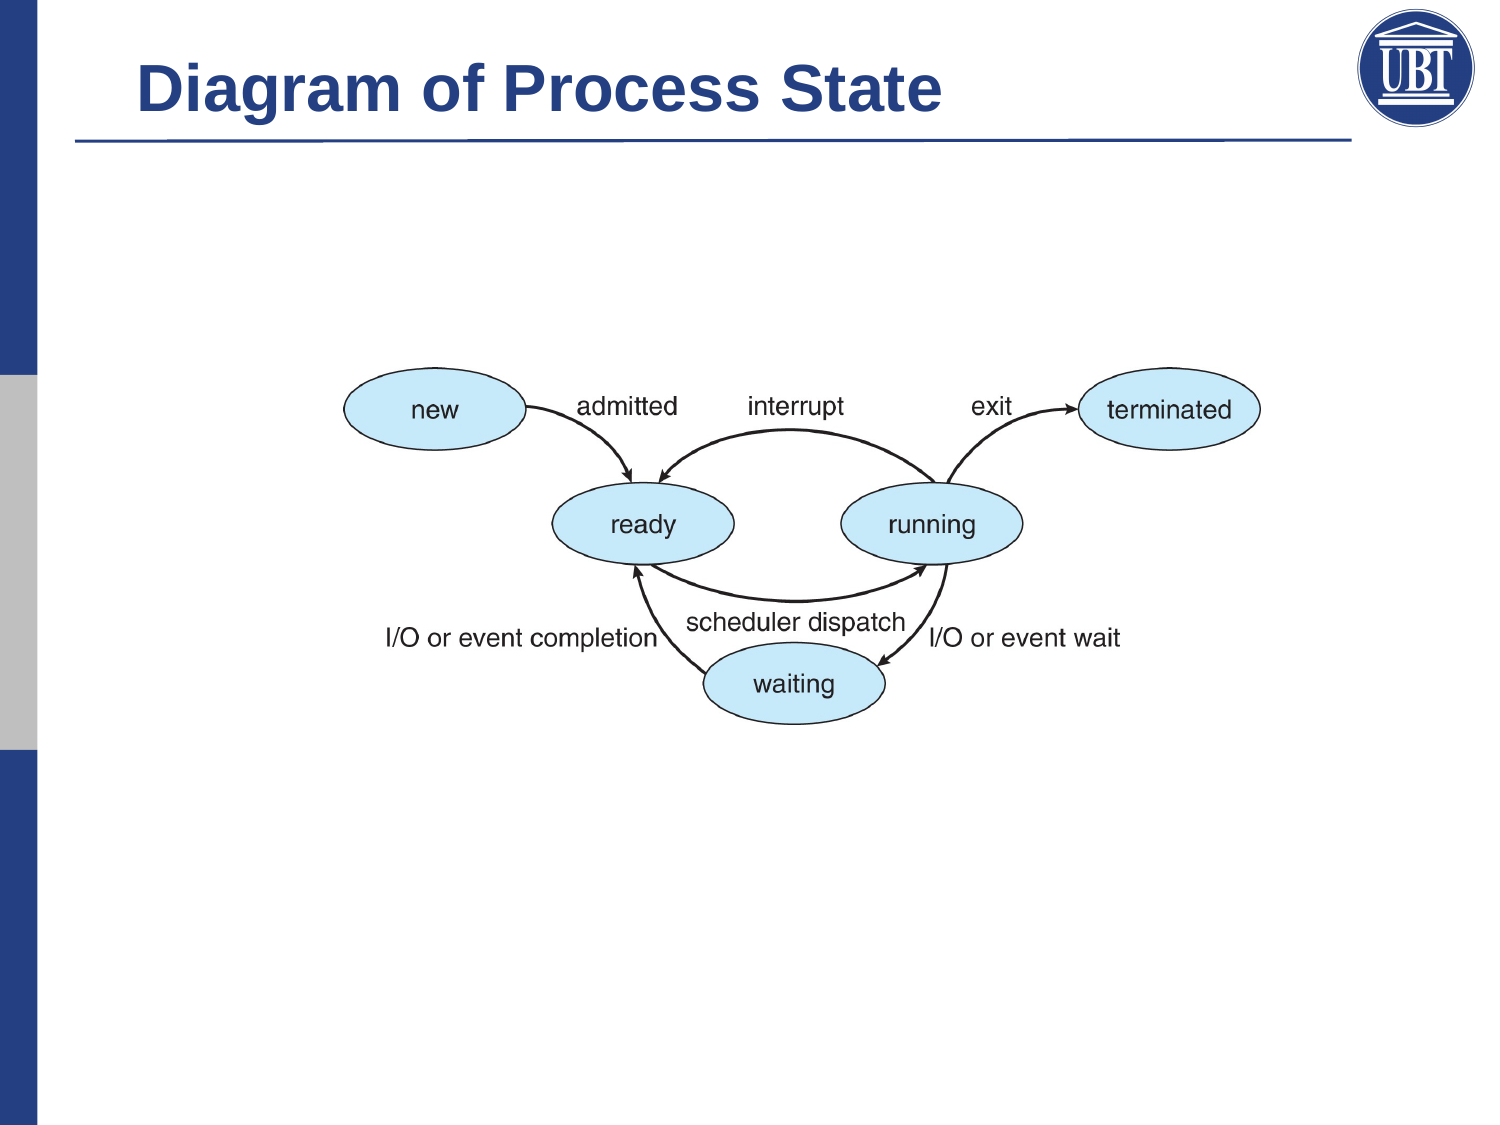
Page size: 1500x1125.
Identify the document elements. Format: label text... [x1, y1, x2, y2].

picture [1351, 5, 1481, 136]
title Diagram of Process State [121, 37, 1425, 132]
picture [343, 366, 1261, 725]
